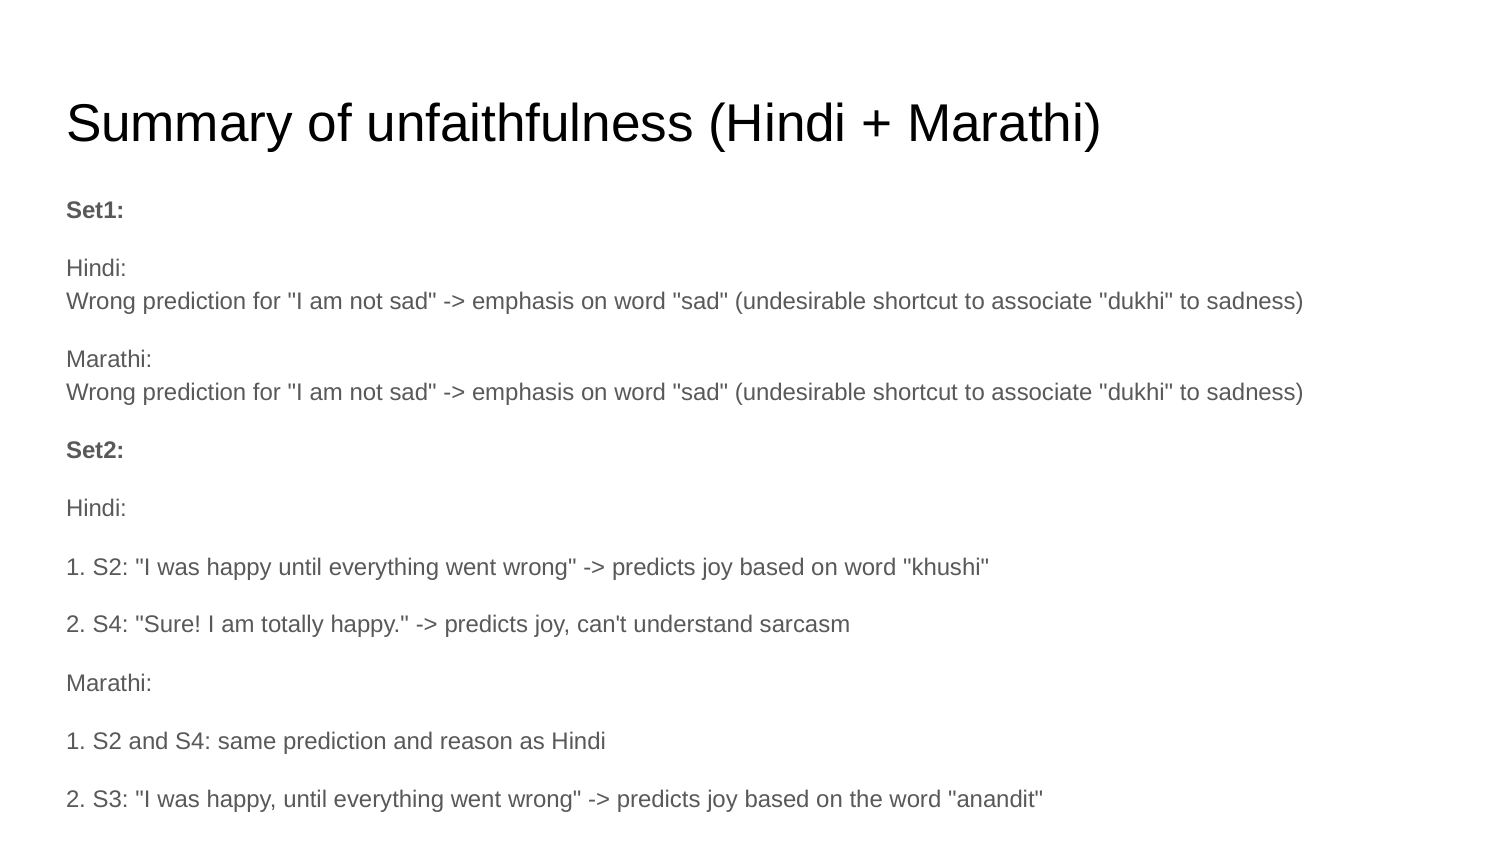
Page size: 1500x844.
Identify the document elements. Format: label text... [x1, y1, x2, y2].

list Set1: Hindi: Wrong prediction for "I am not sad" -> emphasis on word "sad" (undesirable shortcut to associate "dukhi" to sadness) Marathi: Wrong prediction for "I am not sad" -> emphasis on word "sad" (undesirable shortcut to associate "dukhi" to sadness) Set2: Hindi: 1. S2: "I was happy until everything went wrong" -> predicts joy based on word "khushi" 2. S4: "Sure! I am totally happy." -> predicts joy, can't understand sarcasm Marathi: 1. S2 and S4: same prediction and reason as Hindi 2. S3: "I was happy, until everything went wrong" -> predicts joy based on the word "anandit" [51, 175, 1449, 820]
title Summary of unfaithfulness (Hindi + Marathi) [51, 72, 1449, 167]
